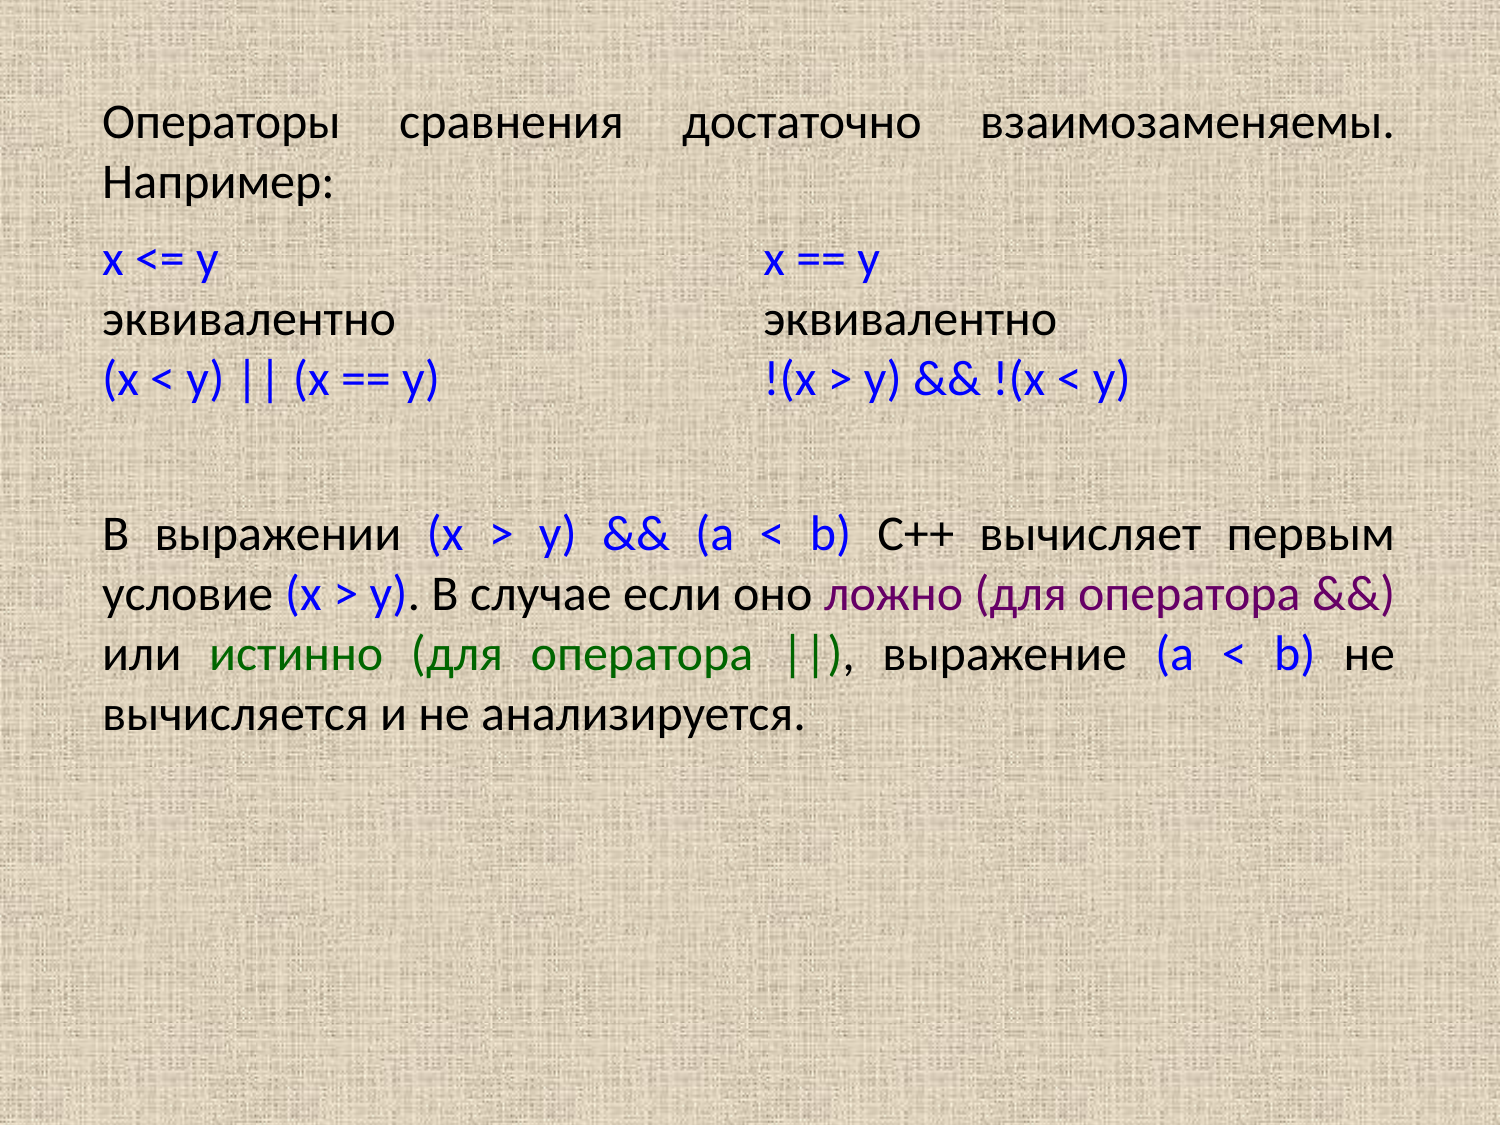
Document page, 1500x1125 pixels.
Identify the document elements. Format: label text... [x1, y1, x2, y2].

text_box x == y эквивалентно !(x > y) && !(x < y) [748, 217, 1274, 413]
picture [0, 0, 1500, 1125]
text_box x <= y эквивалентно (x < y) || (x == y) [87, 217, 540, 413]
text_box В выражении (x > y) && (a < b) С++ вычисляет первым условие (x > y). В случае если оно ложно (для оператора &&) или истинно (для оператора ||), выражение (a < b) не вычисляется и не анализируется. [87, 492, 1410, 748]
text_box Операторы сравнения достаточно взаимозаменяемы. Например: [87, 81, 1410, 217]
